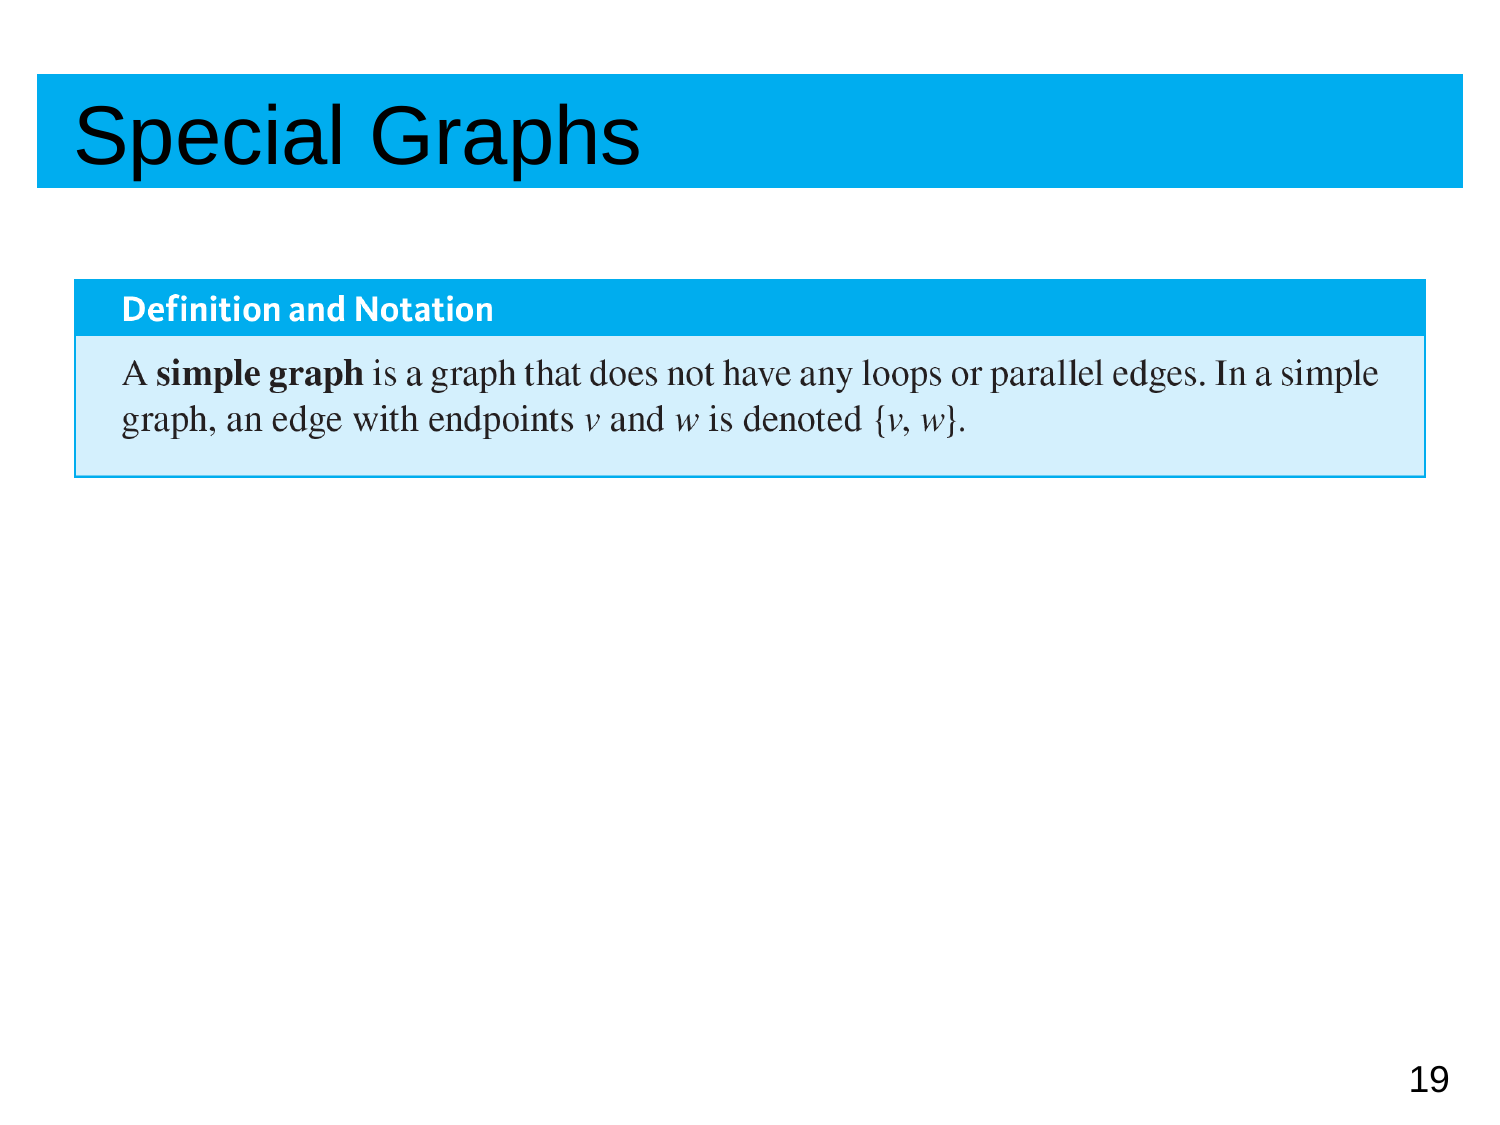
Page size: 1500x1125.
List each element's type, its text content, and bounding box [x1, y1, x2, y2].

title Special Graphs [58, 37, 1408, 225]
picture [67, 274, 1433, 482]
